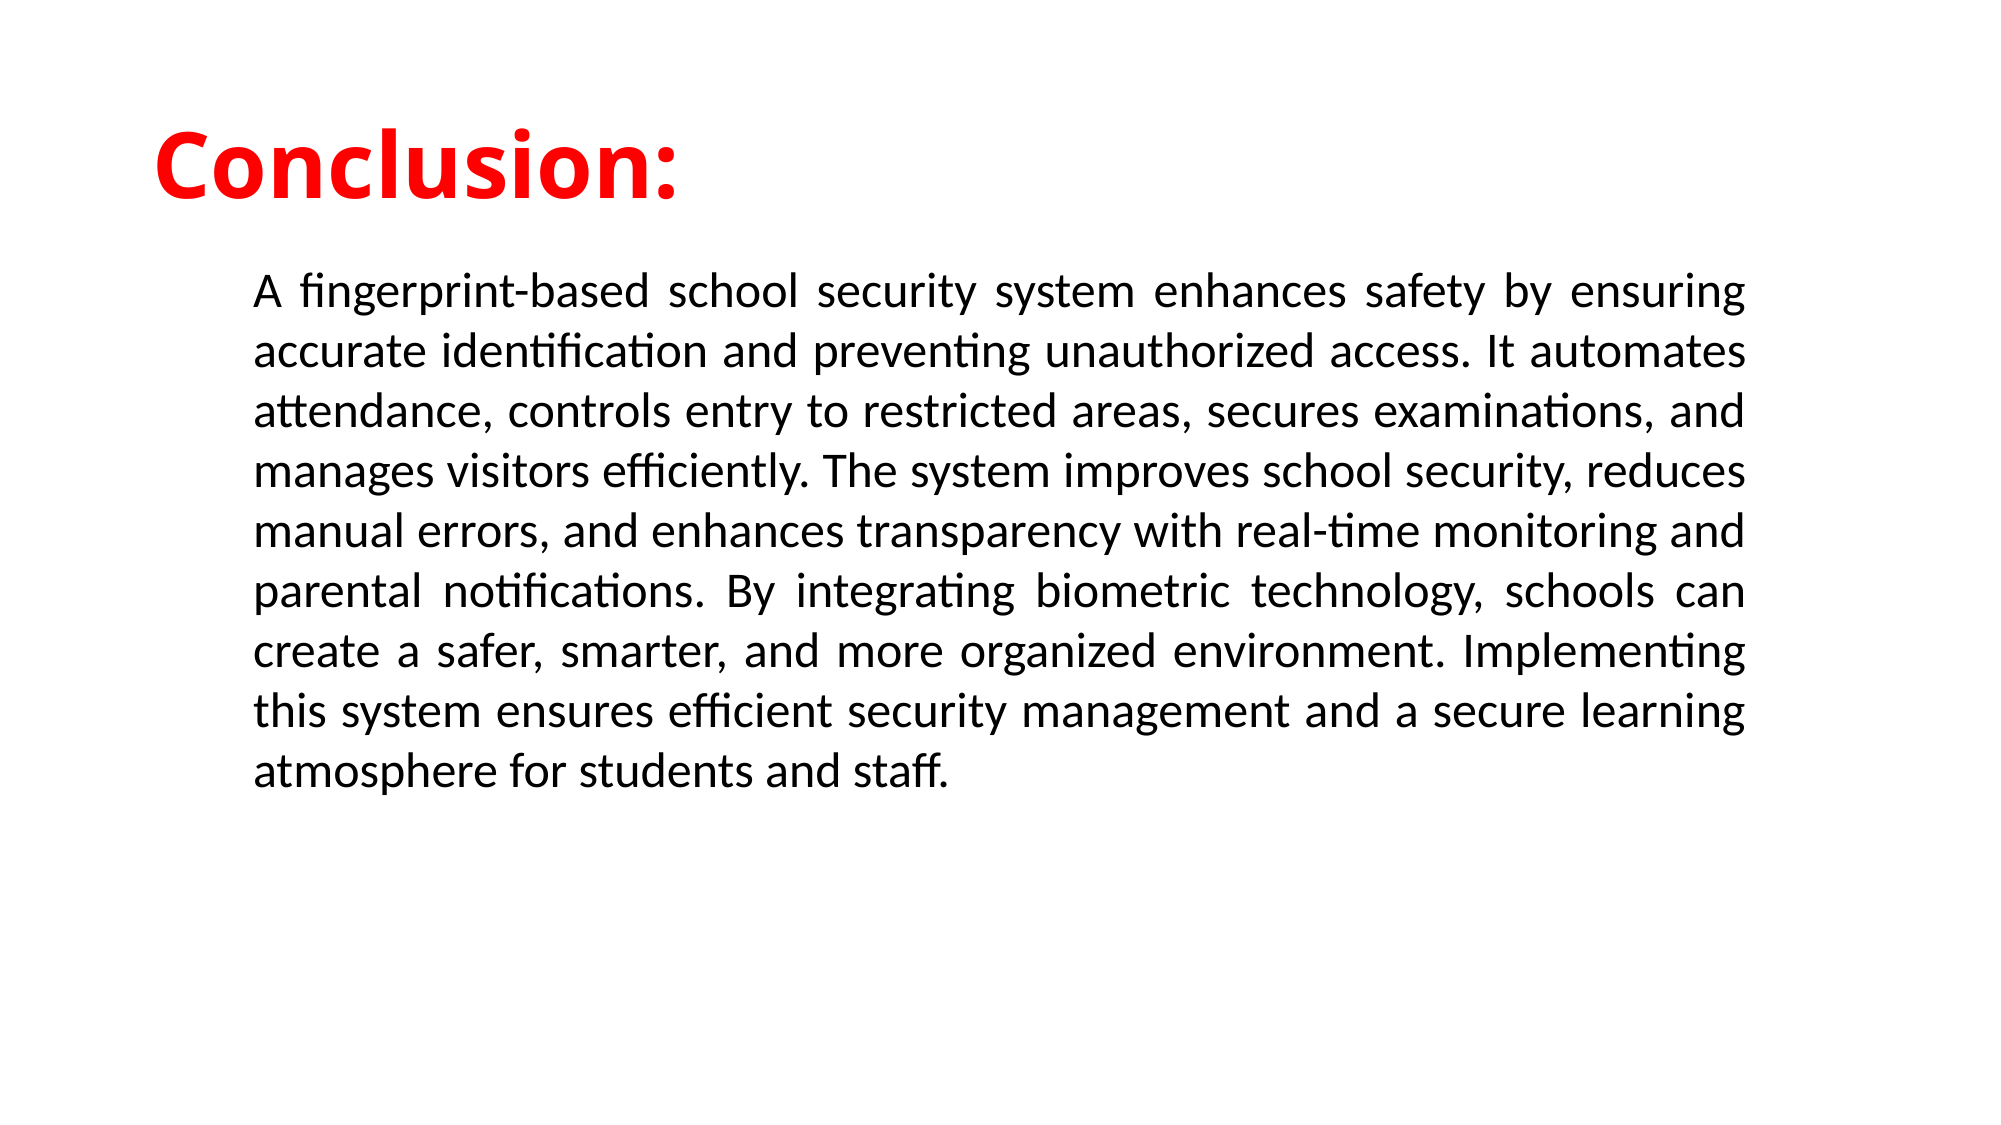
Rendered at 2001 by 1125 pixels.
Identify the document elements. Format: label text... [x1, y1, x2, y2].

title Conclusion: [137, 59, 1863, 278]
text_box A fingerprint-based school security system enhances safety by ensuring accurate identification and preventing unauthorized access. It automates attendance, controls entry to restricted areas, secures examinations, and manages visitors efficiently. The system improves school security, reduces manual errors, and enhances transparency with real-time monitoring and parental notifications. By integrating biometric technology, schools can create a safer, smarter, and more organized environment. Implementing this system ensures efficient security management and a secure learning atmosphere for students and staff. [238, 249, 1762, 805]
